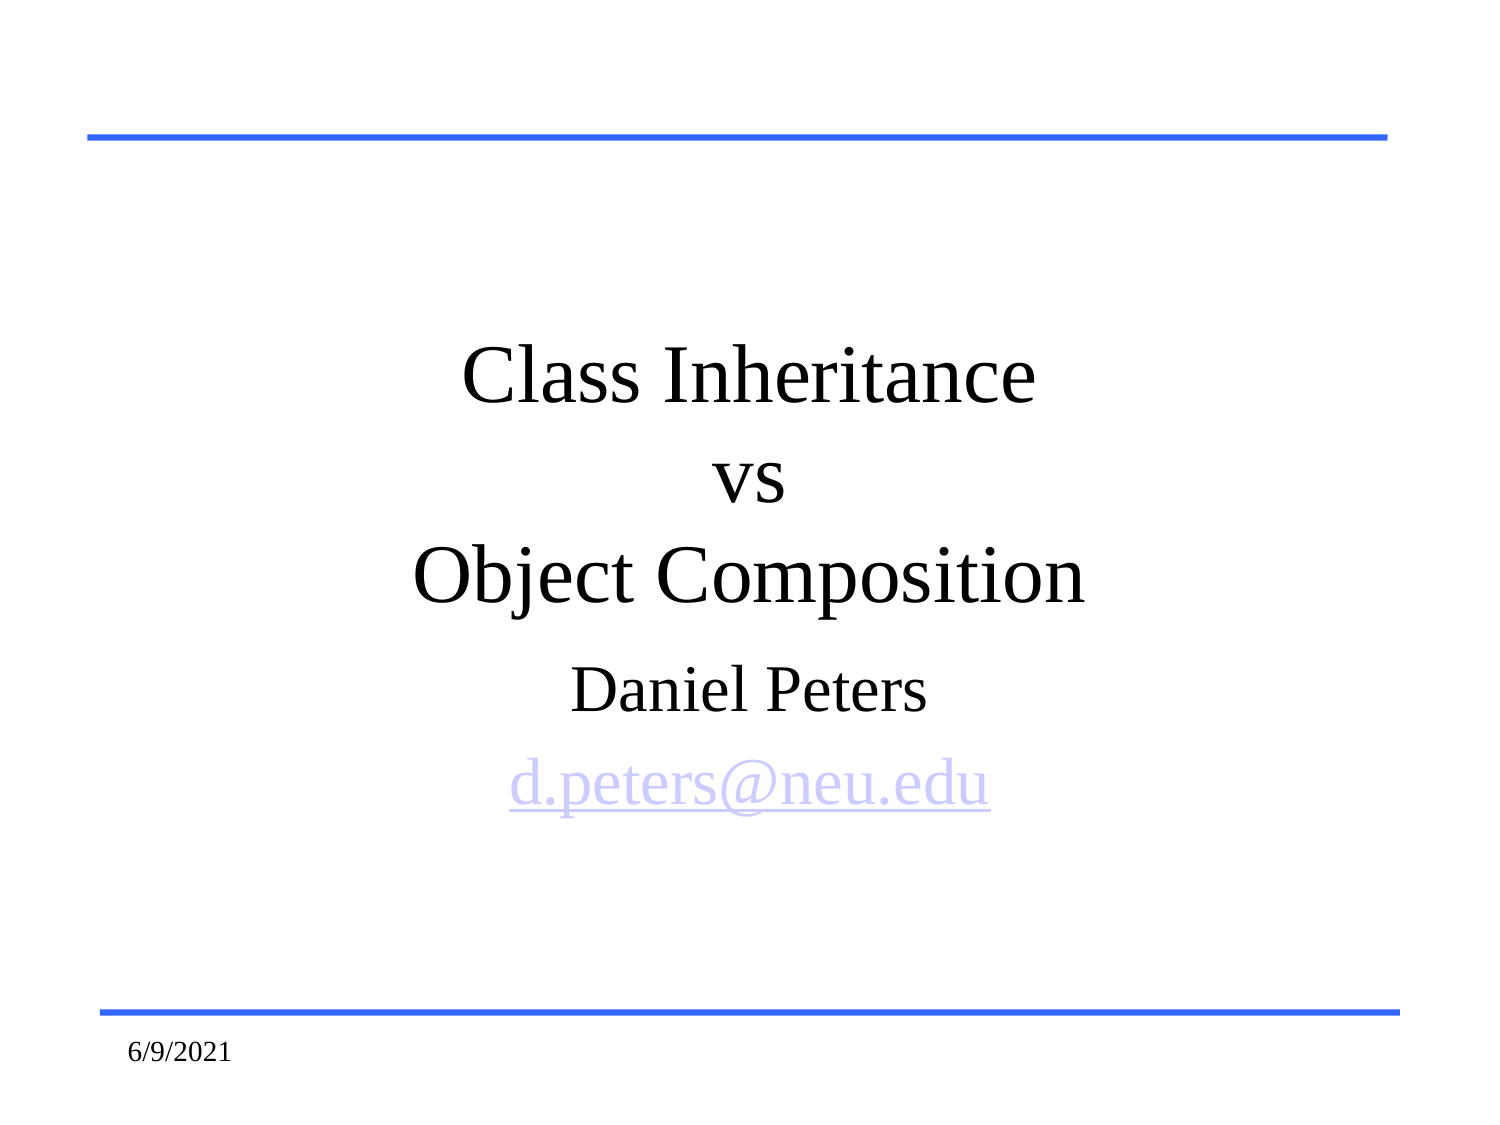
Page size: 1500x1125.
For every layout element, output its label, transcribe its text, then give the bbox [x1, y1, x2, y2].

subtitle Daniel Peters d.peters@neu.edu [225, 637, 1275, 925]
title Class Inheritance vs Object Composition [112, 375, 1388, 563]
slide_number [112, 1025, 425, 1100]
